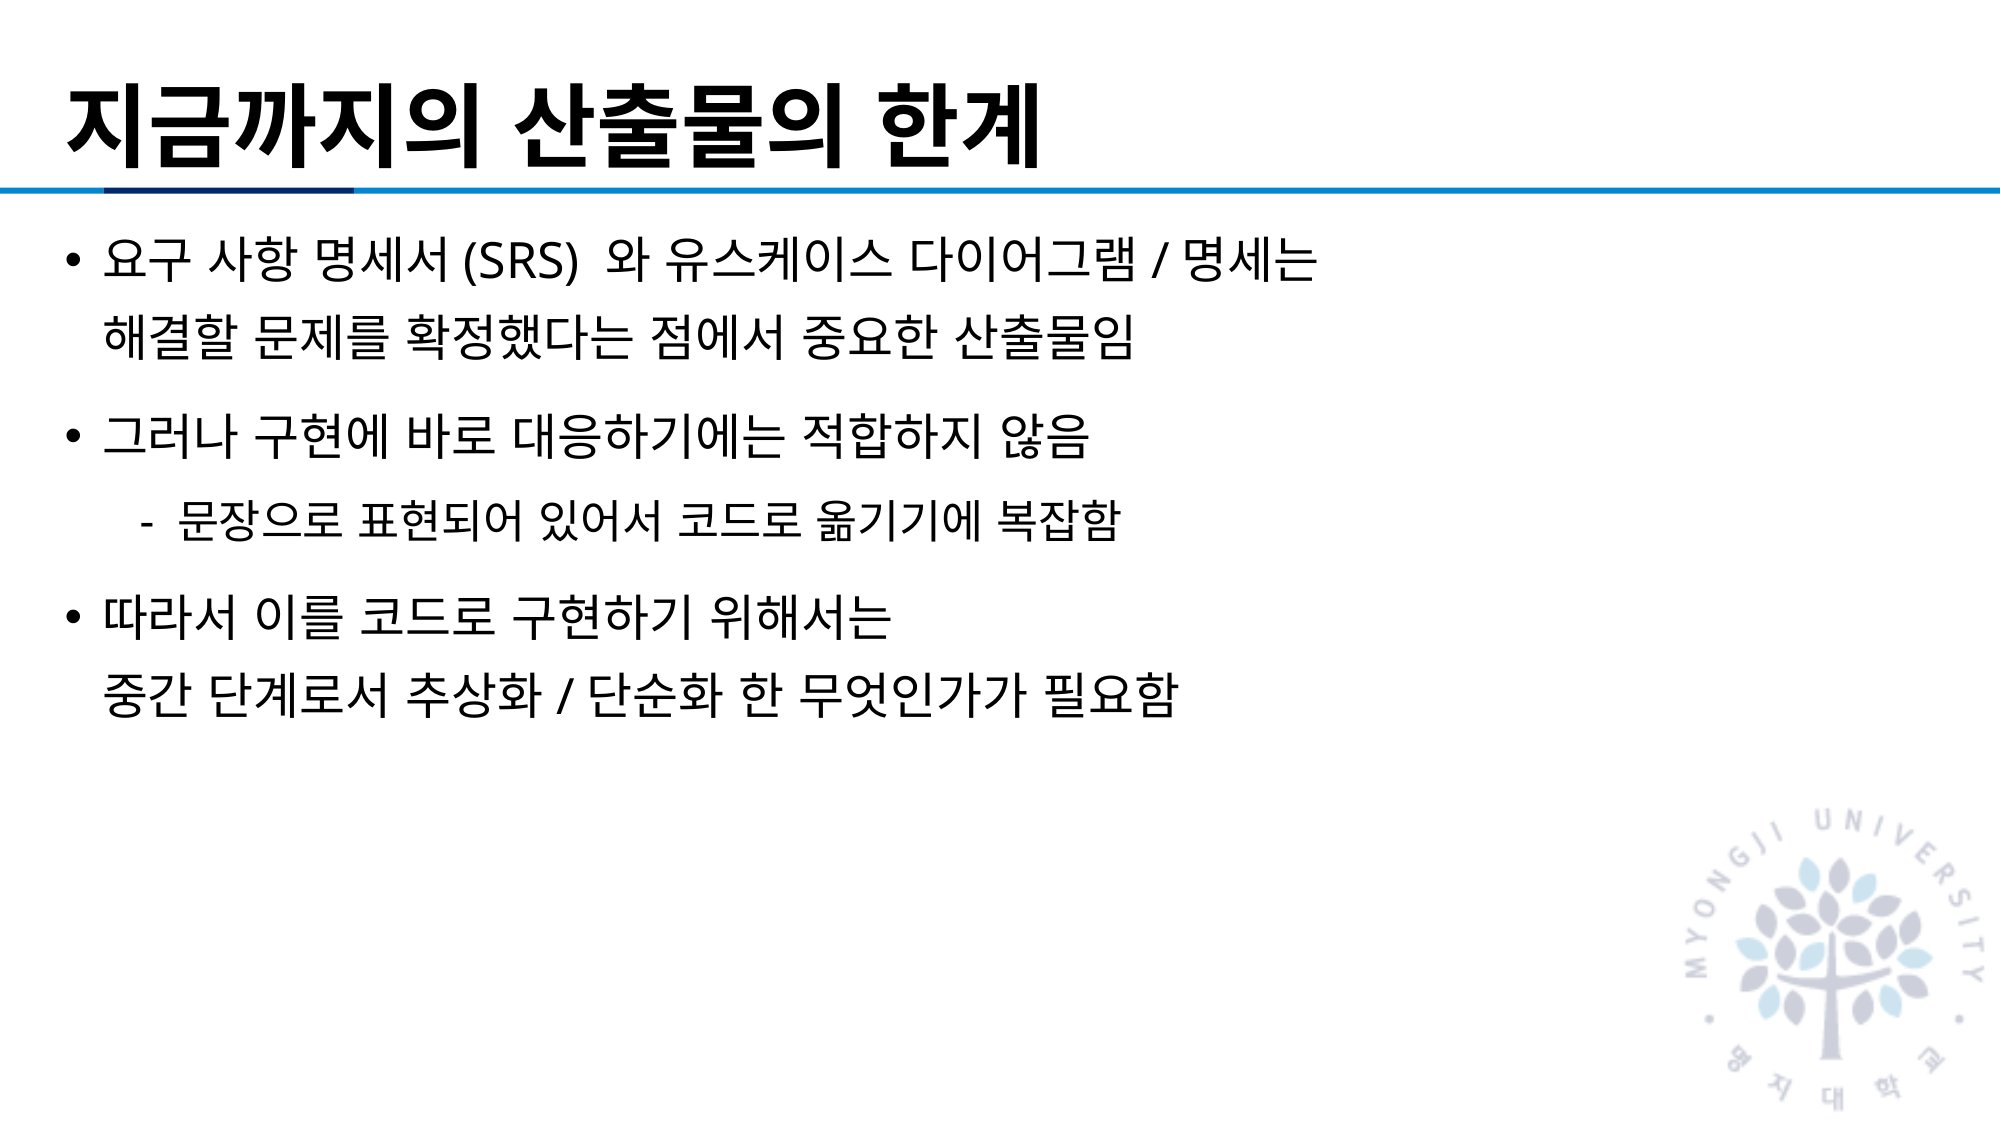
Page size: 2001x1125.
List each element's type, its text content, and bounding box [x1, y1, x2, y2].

list 요구 사항 명세서(SRS) 와 유스케이스 다이어그램/명세는 해결할 문제를 확정했다는 점에서 중요한 산출물임 그러나 구현에 바로 대응하기에는 적합하지 않음 문장으로 표현되어 있어서 코드로 옮기기에 복잡함 따라서 이를 코드로 구현하기 위해서는 중간 단계로서 추상화/단순화 한 무엇인가가 필요함 [49, 203, 1945, 1088]
title 지금까지의 산출물의 한계 [49, 59, 1945, 188]
